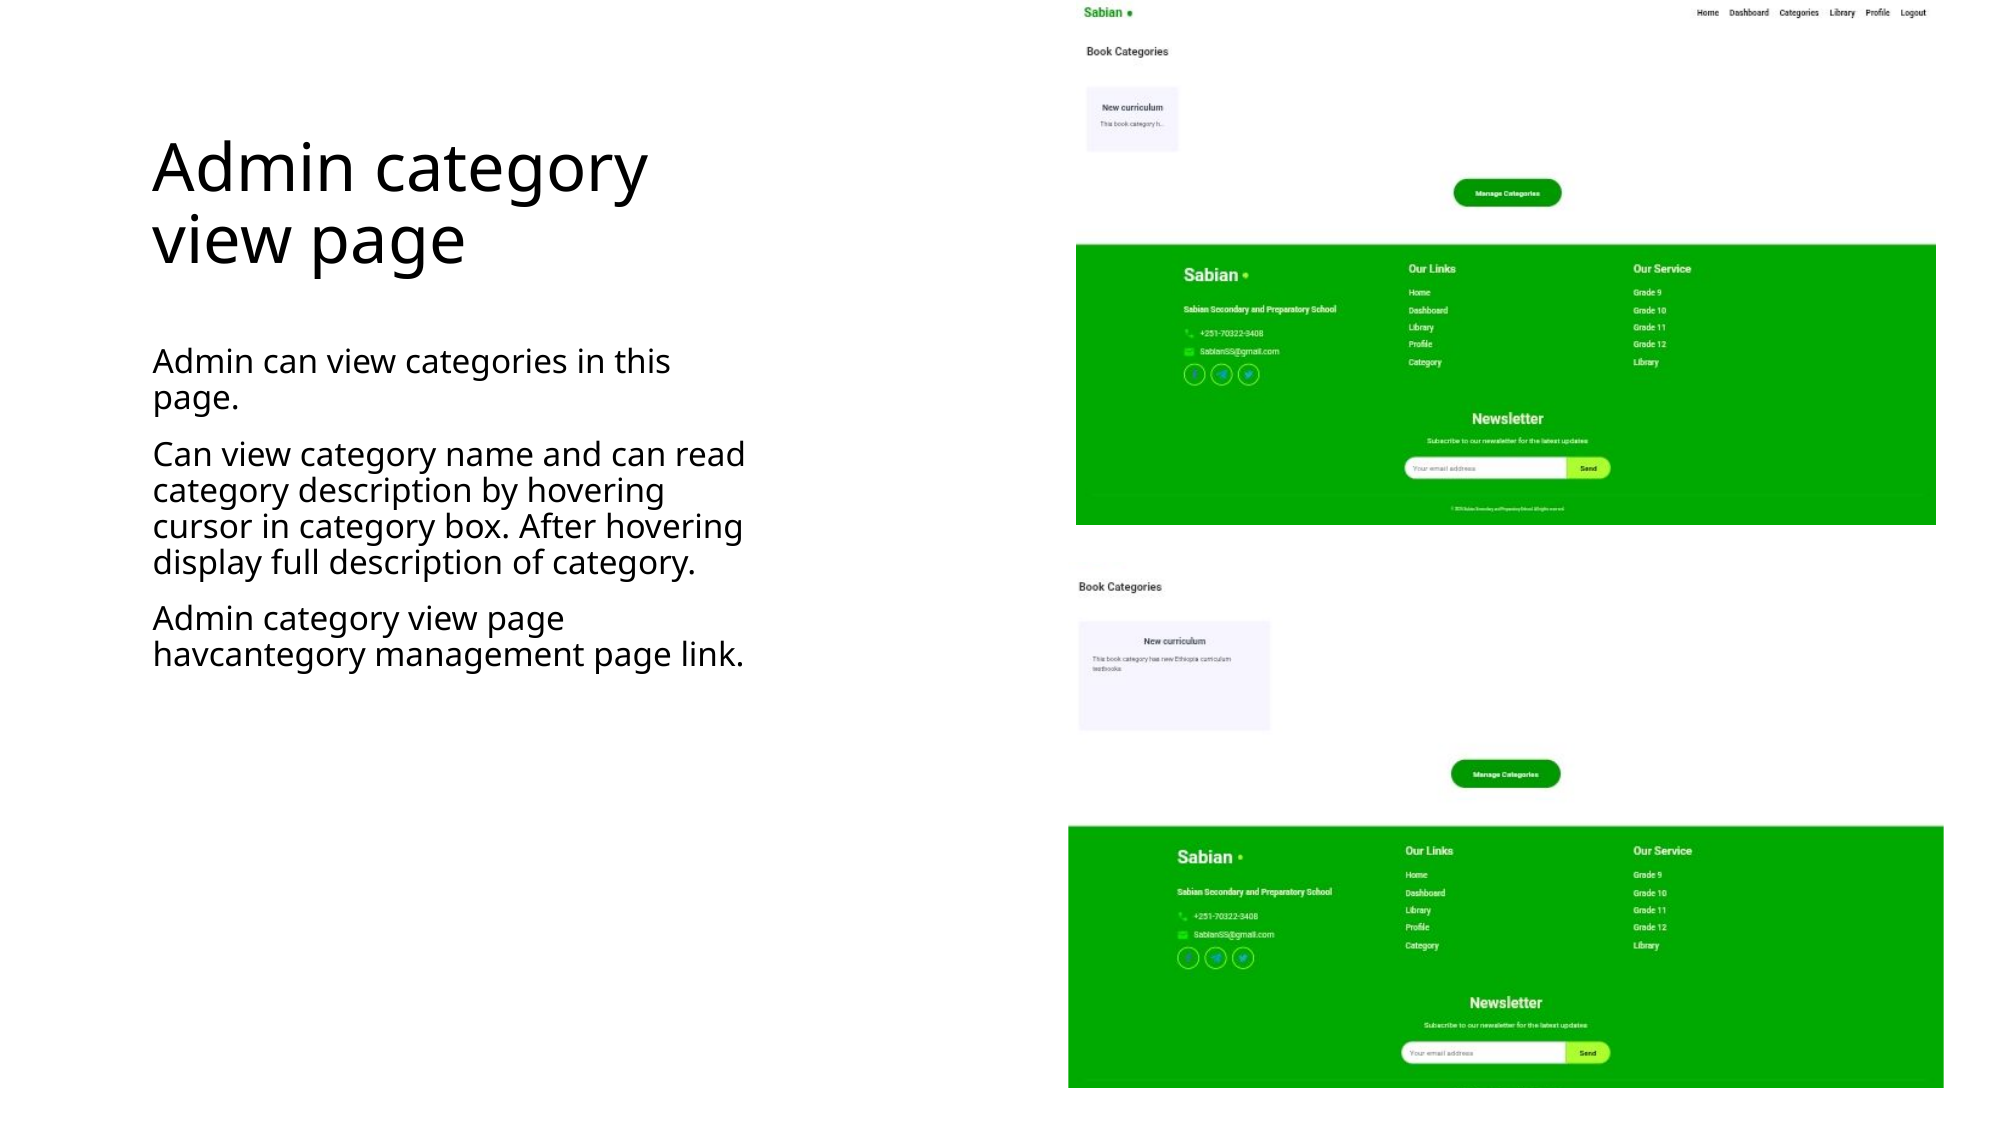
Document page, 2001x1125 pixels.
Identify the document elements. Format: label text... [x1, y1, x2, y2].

list Admin can view categories in this page. Can view category name and can read category description by hovering cursor in category box. After hovering display full description of category. Admin category view page havcantegory management page link. [137, 337, 783, 963]
picture [1075, 0, 1937, 526]
picture [1067, 561, 1945, 1088]
title Admin category view page [137, 75, 783, 337]
